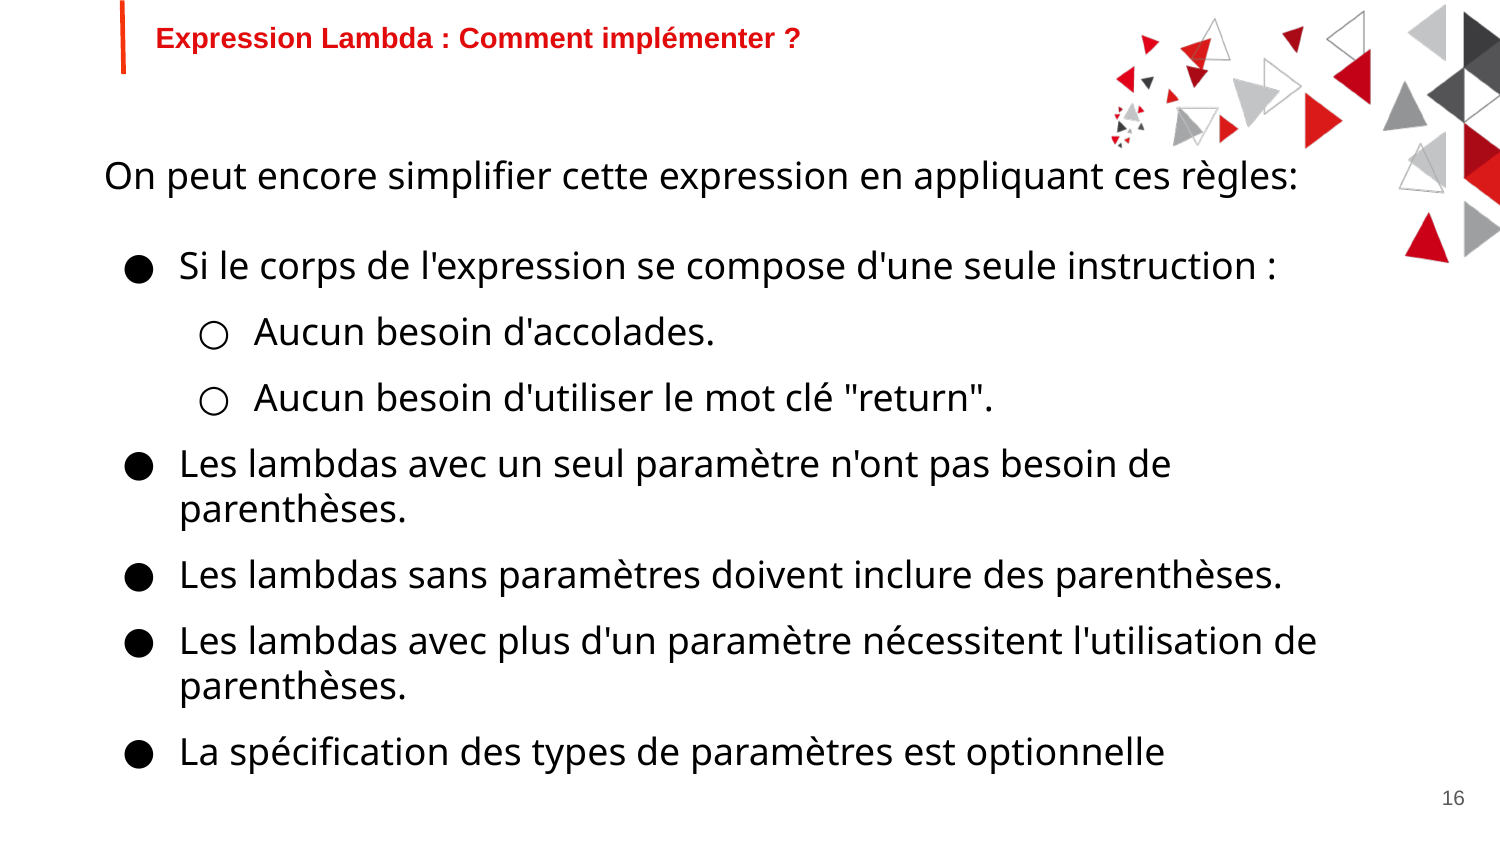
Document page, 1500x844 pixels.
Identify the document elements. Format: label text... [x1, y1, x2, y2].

picture [1110, 0, 1500, 268]
slide_number 16 [1412, 764, 1480, 830]
text_box On peut encore simplifier cette expression en appliquant ces règles: Si le corps de l'expression se compose d'une seule instruction : Aucun besoin d'accolades. Aucun besoin d'utiliser le mot clé "return". Les lambdas avec un seul paramètre n'ont pas besoin de parenthèses. Les lambdas sans paramètres doivent inclure des parenthèses. Les lambdas avec plus d'un paramètre nécessitent l'utilisation de parenthèses. La spécification des types de paramètres est optionnelle [88, 92, 1412, 844]
text_box Expression Lambda : Comment implémenter ? [140, 4, 898, 70]
